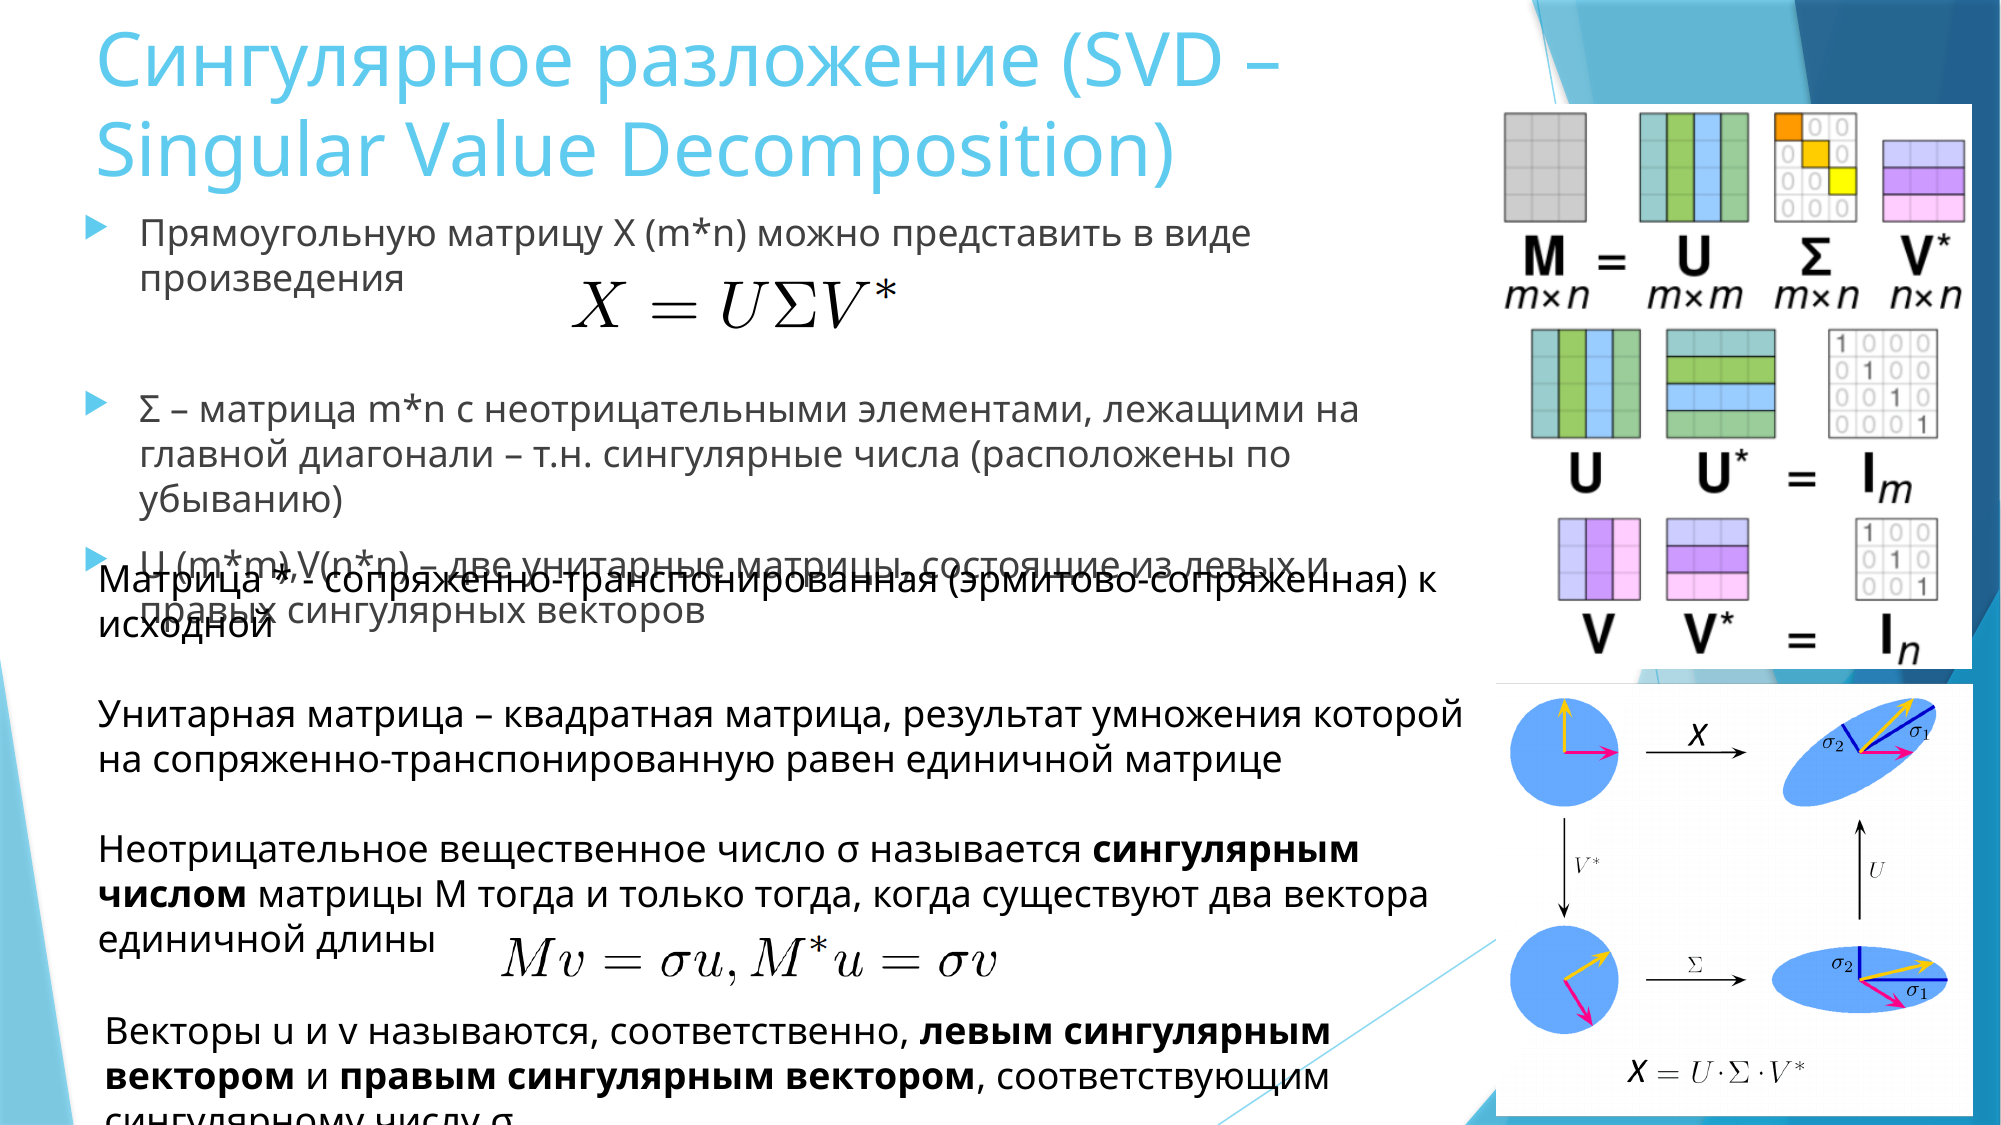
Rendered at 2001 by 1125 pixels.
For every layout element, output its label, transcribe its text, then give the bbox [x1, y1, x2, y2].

title Сингулярное разложение (SVD – Singular Value Decomposition) [80, 3, 1491, 221]
picture [1495, 682, 1973, 1117]
text_box Матрица * - сопряженно-транспонированная (эрмитово-сопряженная) к исходной Унитарная матрица – квадратная матрица, результат умножения которой на сопряженно-транспонированную равен единичной матрице Неотрицательное вещественное число σ называется сингулярным числом матрицы M тогда и только тогда, когда существуют два вектора единичной длины [82, 547, 1497, 968]
picture [498, 931, 1001, 987]
picture [565, 271, 904, 337]
picture [1494, 104, 1972, 670]
text_box Векторы u и v называются, соответственно, левым сингулярным вектором и правым сингулярным вектором, соответствующим сингулярному числу σ. [89, 999, 1481, 1125]
list Прямоугольную матрицу X (m*n) можно представить в виде произведения Σ – матрица m*n с неотрицательными элементами, лежащими на главной диагонали – т.н. сингулярные числа (расположены по убыванию) U (m*m),V(n*n) – две унитарные матрицы, состоящие из левых и правых сингулярных векторов [67, 201, 1479, 557]
